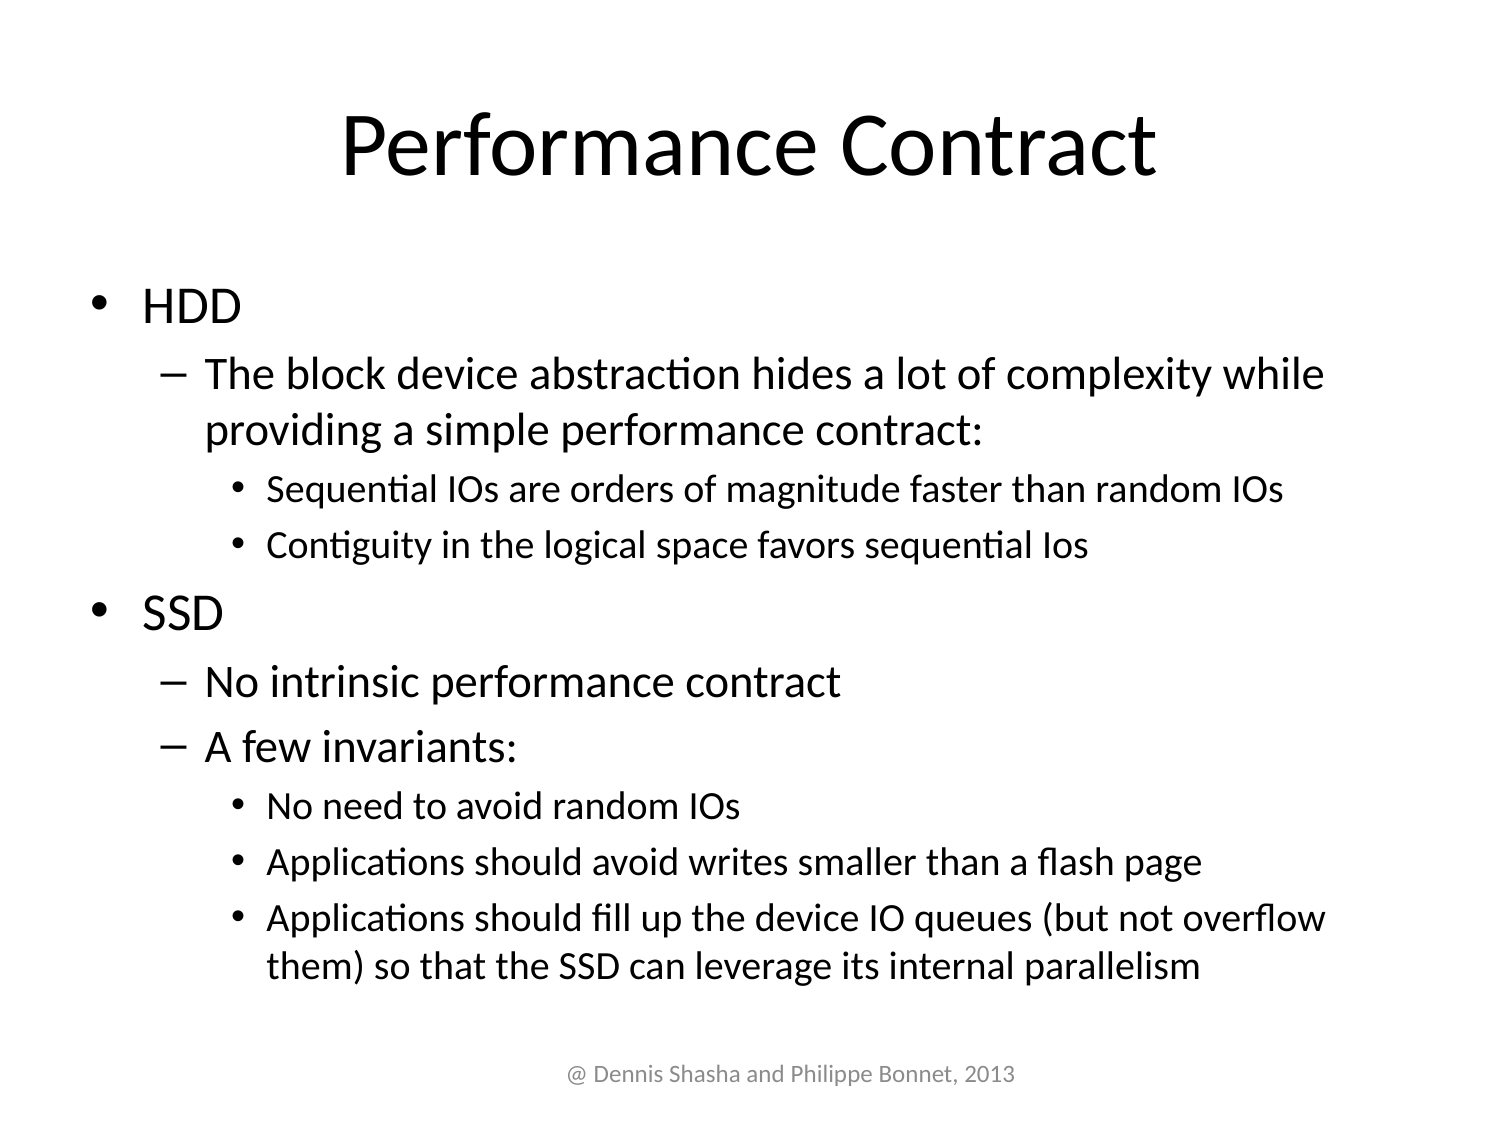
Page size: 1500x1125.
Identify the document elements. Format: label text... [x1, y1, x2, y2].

title Performance Contract [75, 45, 1425, 233]
footer @ Dennis Shasha and Philippe Bonnet, 2013 [512, 1042, 1075, 1103]
list HDD The block device abstraction hides a lot of complexity while providing a simple performance contract: Sequential IOs are orders of magnitude faster than random IOs Contiguity in the logical space favors sequential Ios SSD No intrinsic performance contract A few invariants: No need to avoid random IOs Applications should avoid writes smaller than a flash page Applications should fill up the device IO queues (but not overflow them) so that the SSD can leverage its internal parallelism [75, 262, 1425, 1005]
